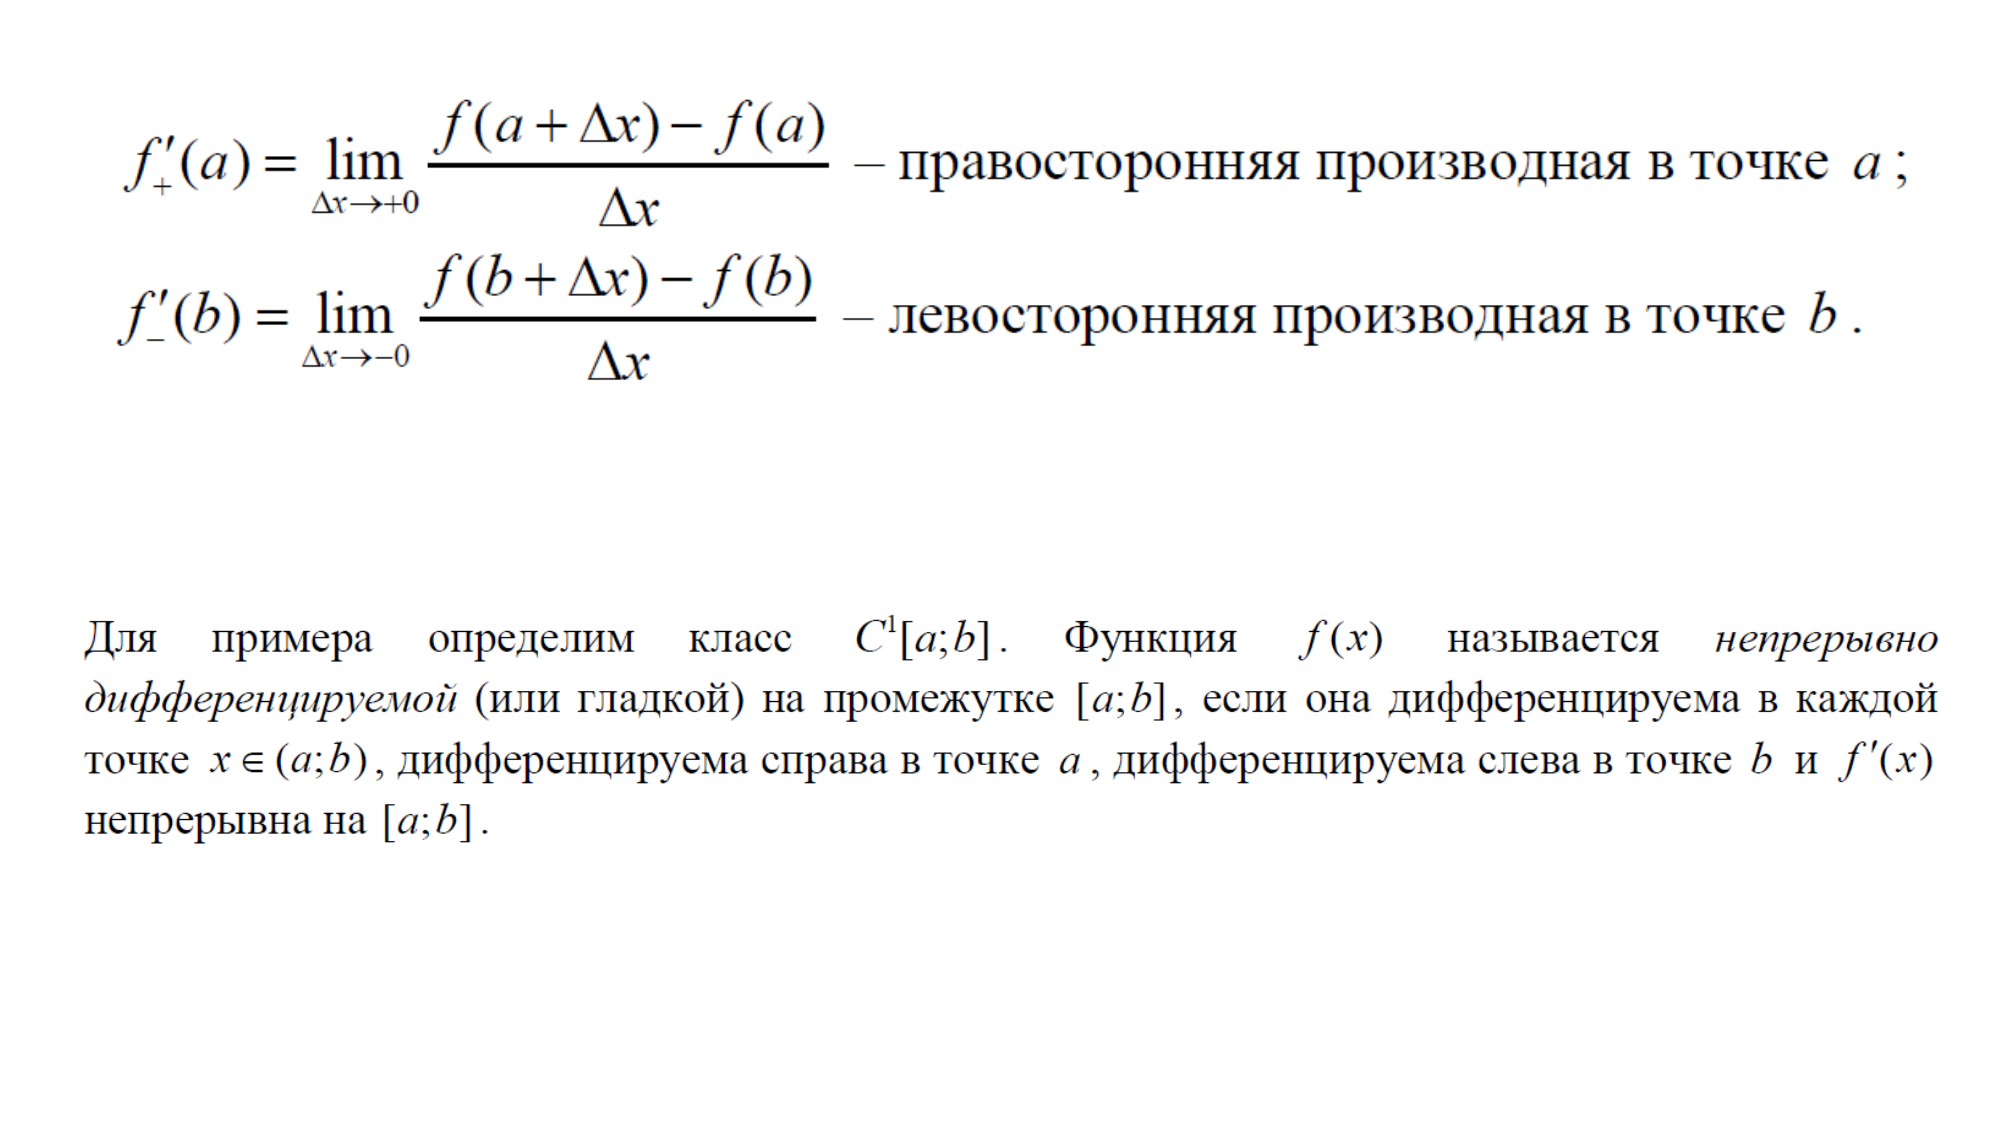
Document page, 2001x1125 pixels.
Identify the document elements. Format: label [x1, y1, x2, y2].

picture [56, 599, 1961, 850]
picture [91, 92, 1925, 391]
